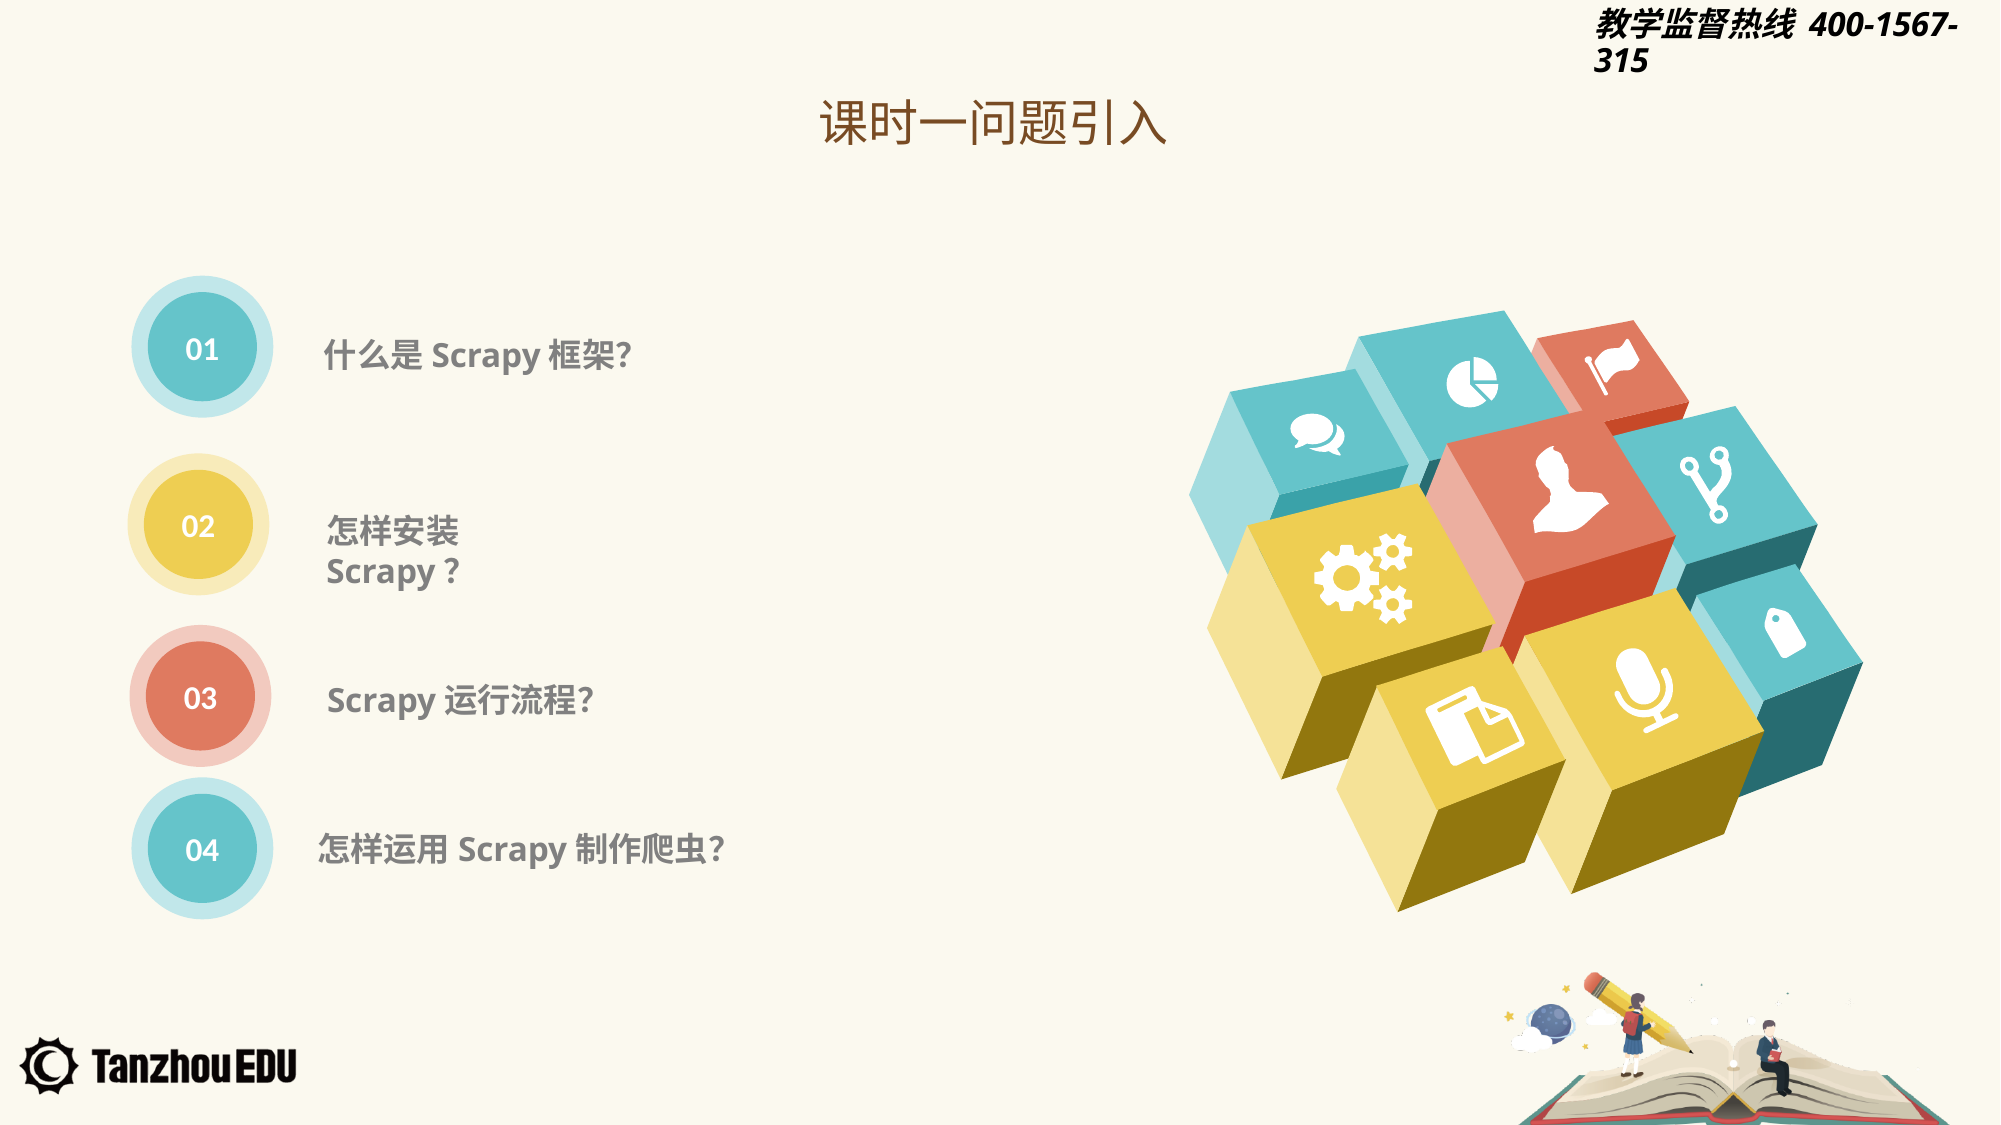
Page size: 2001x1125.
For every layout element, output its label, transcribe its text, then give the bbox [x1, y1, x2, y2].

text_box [1206, 483, 1496, 780]
text_box 怎样安装Scrapy？ [311, 503, 628, 598]
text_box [1677, 563, 1864, 804]
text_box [1317, 310, 1578, 407]
text_box 怎样运用Scrapy制作爬虫？ [302, 820, 993, 876]
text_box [1406, 407, 1677, 587]
picture [0, 1005, 321, 1125]
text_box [1336, 646, 1566, 913]
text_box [1578, 320, 1690, 405]
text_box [1578, 405, 1818, 563]
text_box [131, 275, 274, 418]
text_box 什么是Scrapy框架？ [309, 326, 999, 382]
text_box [129, 624, 272, 767]
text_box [1483, 587, 1765, 895]
text_box Scrapy运行流程？ [312, 672, 629, 727]
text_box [1188, 368, 1409, 598]
picture [1499, 942, 1986, 1125]
text_box 课时一问题引入 [663, 84, 1324, 160]
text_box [127, 453, 270, 596]
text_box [131, 777, 274, 920]
